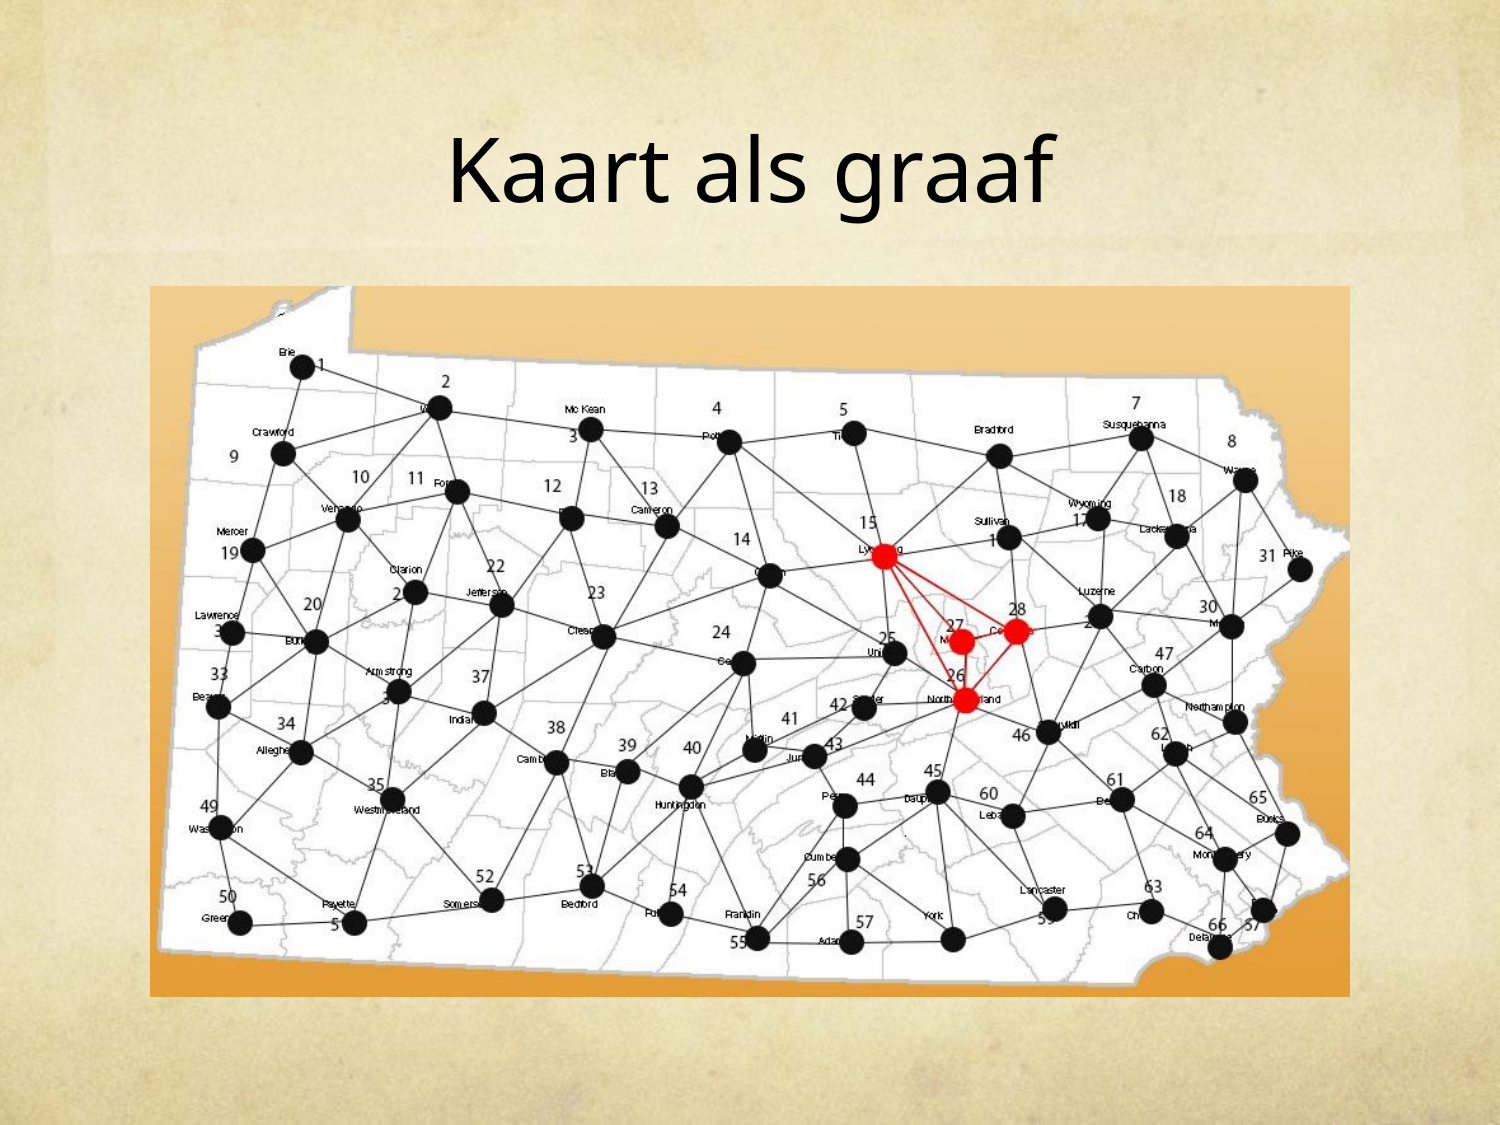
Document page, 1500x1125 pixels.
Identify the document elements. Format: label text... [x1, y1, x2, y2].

picture [0, 0, 1500, 1125]
title Kaart als graaf [158, 112, 1342, 222]
